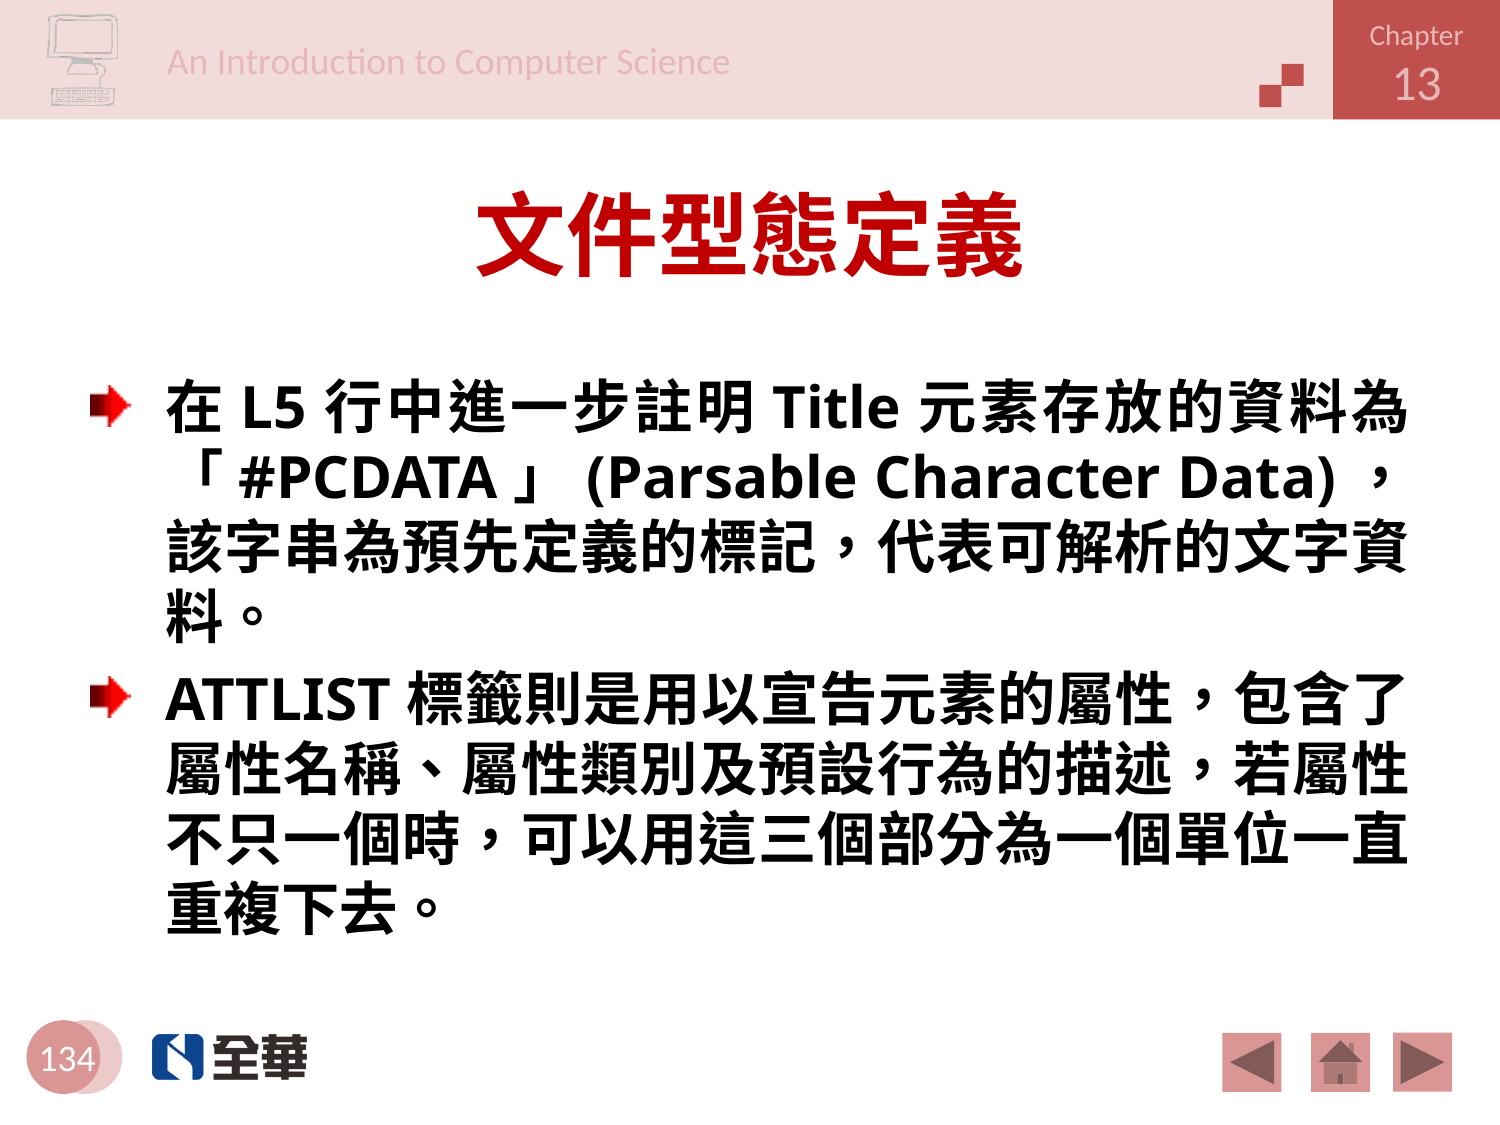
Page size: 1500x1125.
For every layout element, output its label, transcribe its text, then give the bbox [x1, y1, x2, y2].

picture [152, 1034, 307, 1080]
title 文件型態定義 [75, 138, 1425, 327]
picture [47, 14, 118, 106]
picture [90, 385, 131, 427]
picture [90, 676, 131, 718]
list 在L5行中進一步註明Title元素存放的資料為「#PCDATA」(Parsable Character Data)，該字串為預先定義的標記，代表可解析的文字資料。 ATTLIST標籤則是用以宣告元素的屬性，包含了屬性名稱、屬性類別及預設行為的描述，若屬性不只一個時，可以用這三個部分為一個單位一直重複下去。 [75, 363, 1425, 1005]
